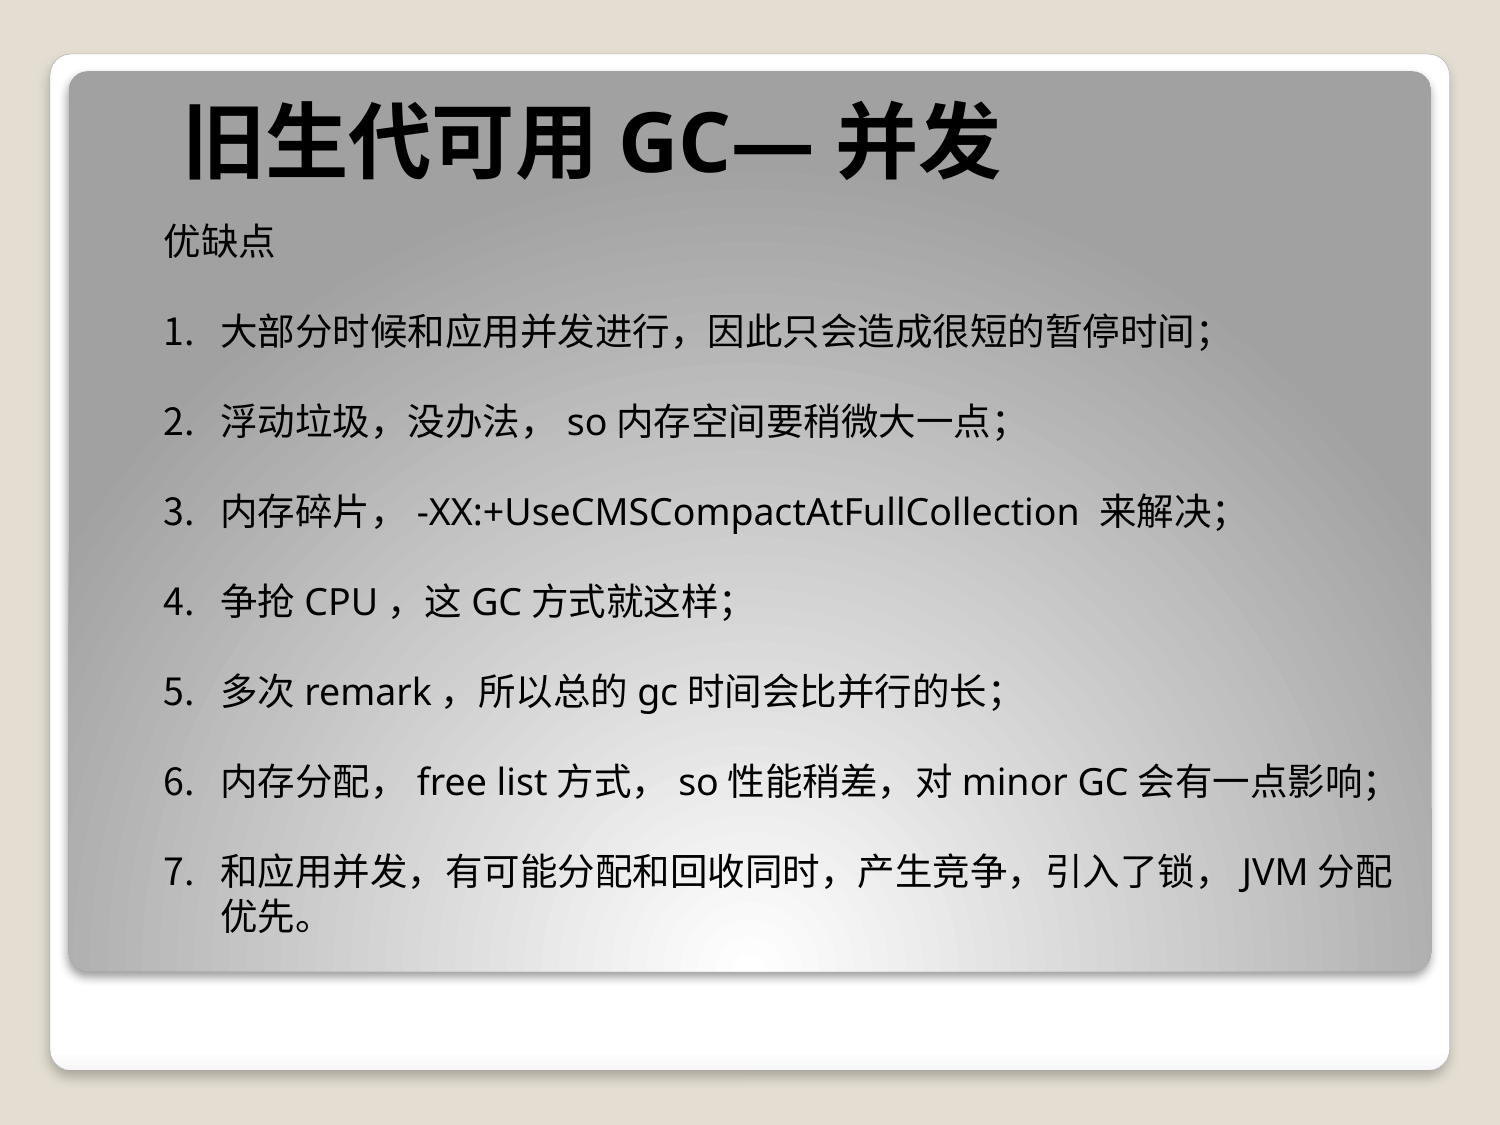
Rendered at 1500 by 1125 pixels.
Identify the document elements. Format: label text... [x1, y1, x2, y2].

text_box 旧生代可用GC—并发 [167, 82, 1017, 197]
text_box 优缺点 大部分时候和应用并发进行，因此只会造成很短的暂停时间； 浮动垃圾，没办法，so内存空间要稍微大一点； 内存碎片，-XX:+UseCMSCompactAtFullCollection 来解决； 争抢CPU，这GC方式就这样； 多次remark，所以总的gc时间会比并行的长； 内存分配，free list方式，so性能稍差，对minor GC会有一点影响； 和应用并发，有可能分配和回收同时，产生竞争，引入了锁，JVM分配 优先。 [149, 210, 1416, 991]
